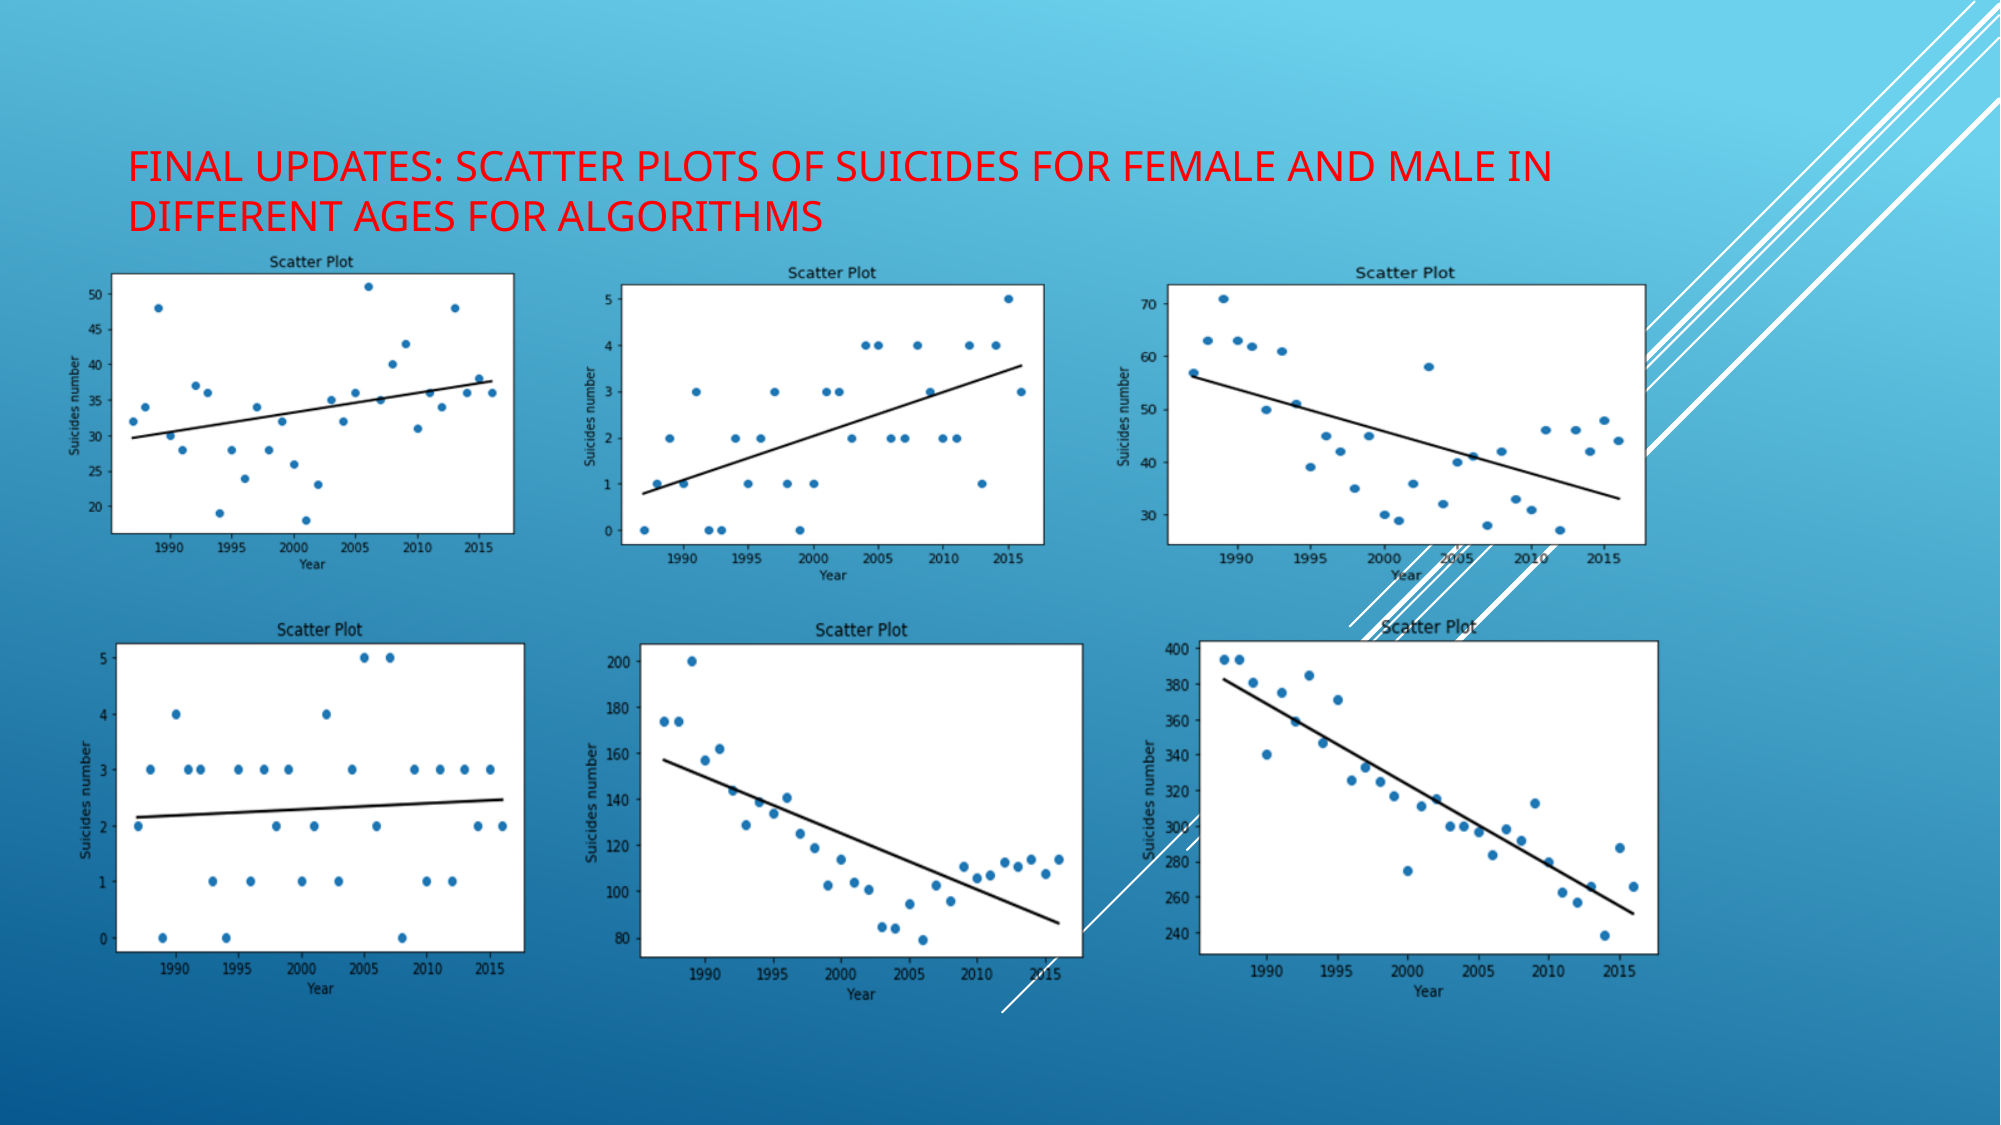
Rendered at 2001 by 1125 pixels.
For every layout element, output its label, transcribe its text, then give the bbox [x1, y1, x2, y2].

title FINAL UPDATES: Scatter plots of suicides for female and male in different ages FOR ALGORITHMS [112, 25, 1711, 248]
picture [73, 612, 541, 1008]
picture [61, 247, 528, 581]
picture [1109, 258, 1662, 592]
picture [1135, 609, 1674, 1012]
picture [576, 258, 1061, 592]
picture [578, 612, 1098, 1015]
